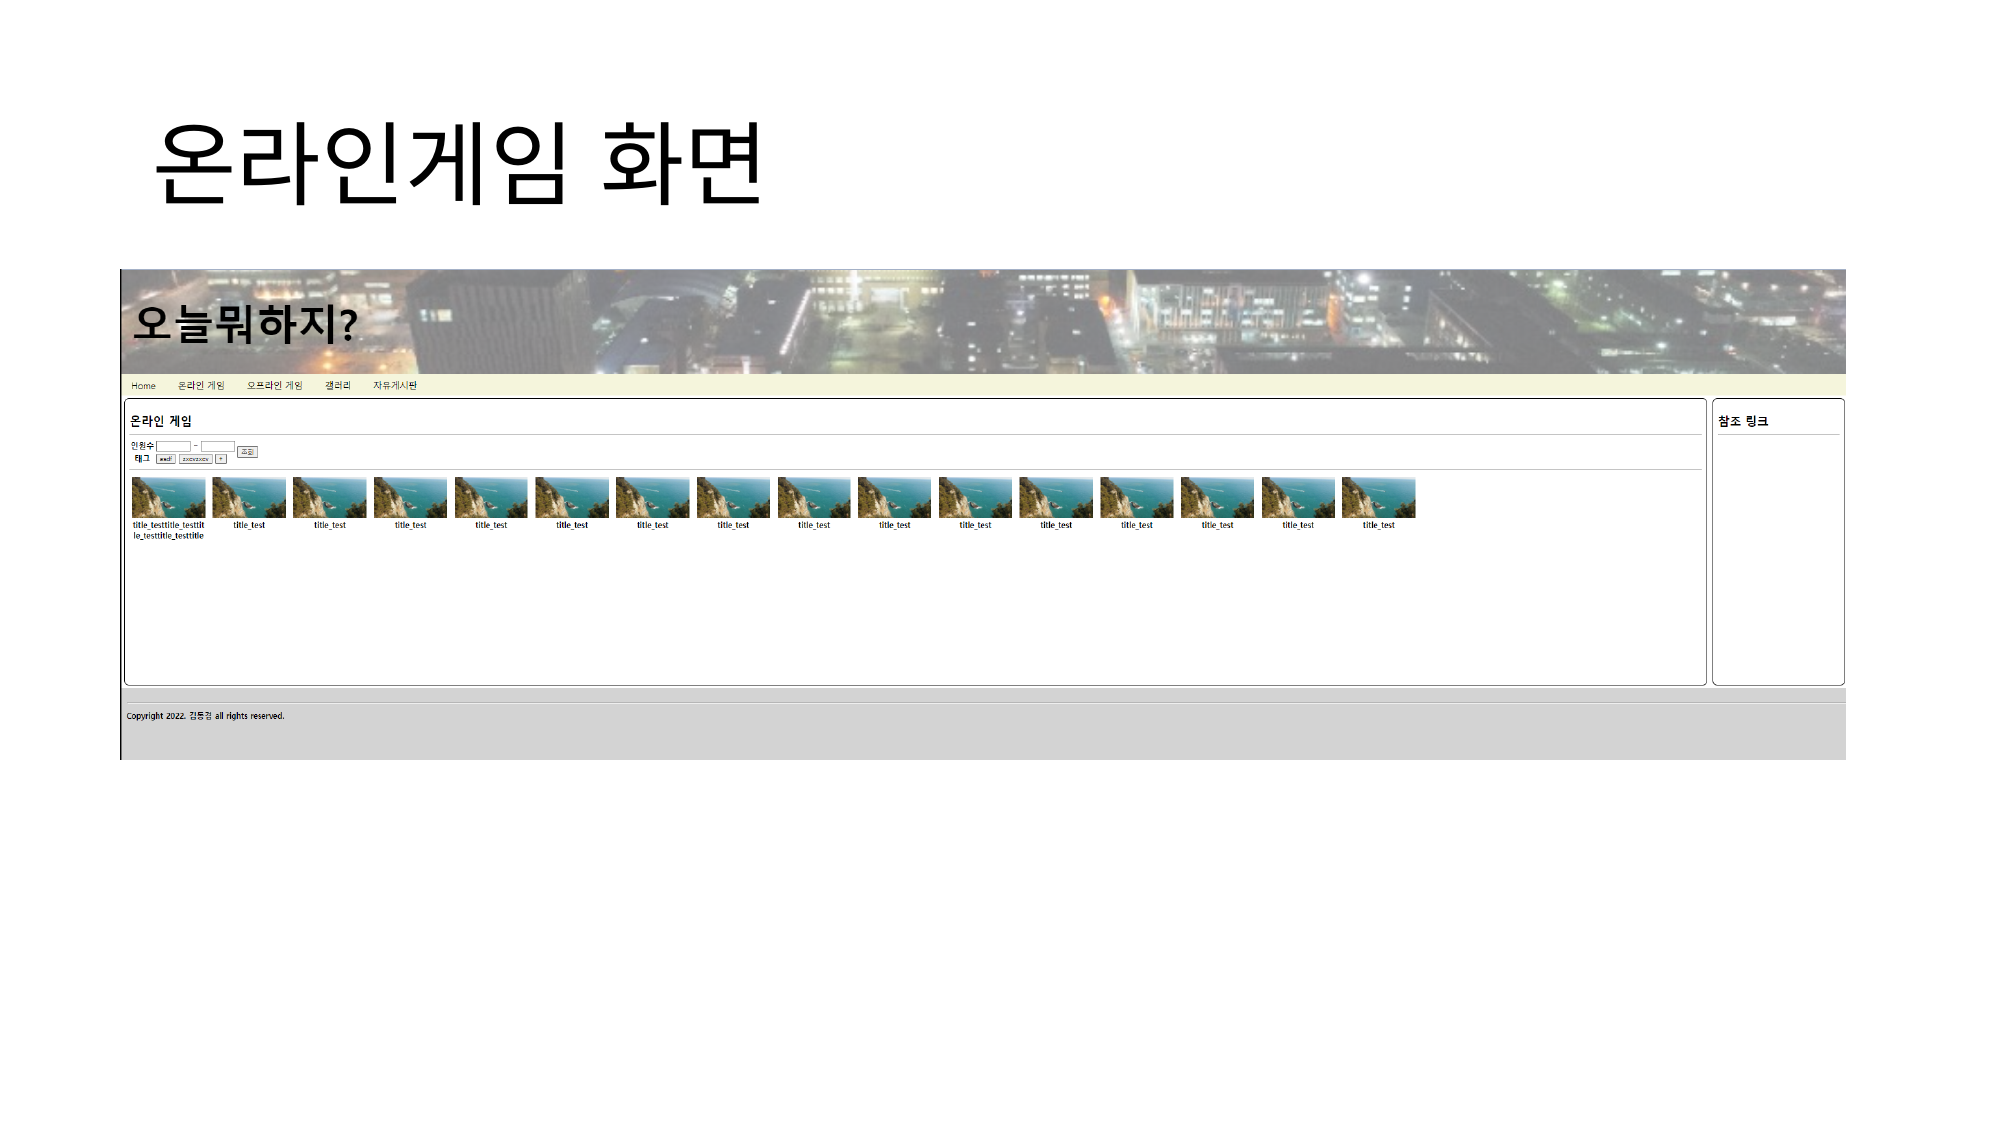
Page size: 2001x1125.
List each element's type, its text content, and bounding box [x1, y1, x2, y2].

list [120, 269, 1846, 760]
title 온라인게임 화면 [137, 59, 1863, 278]
